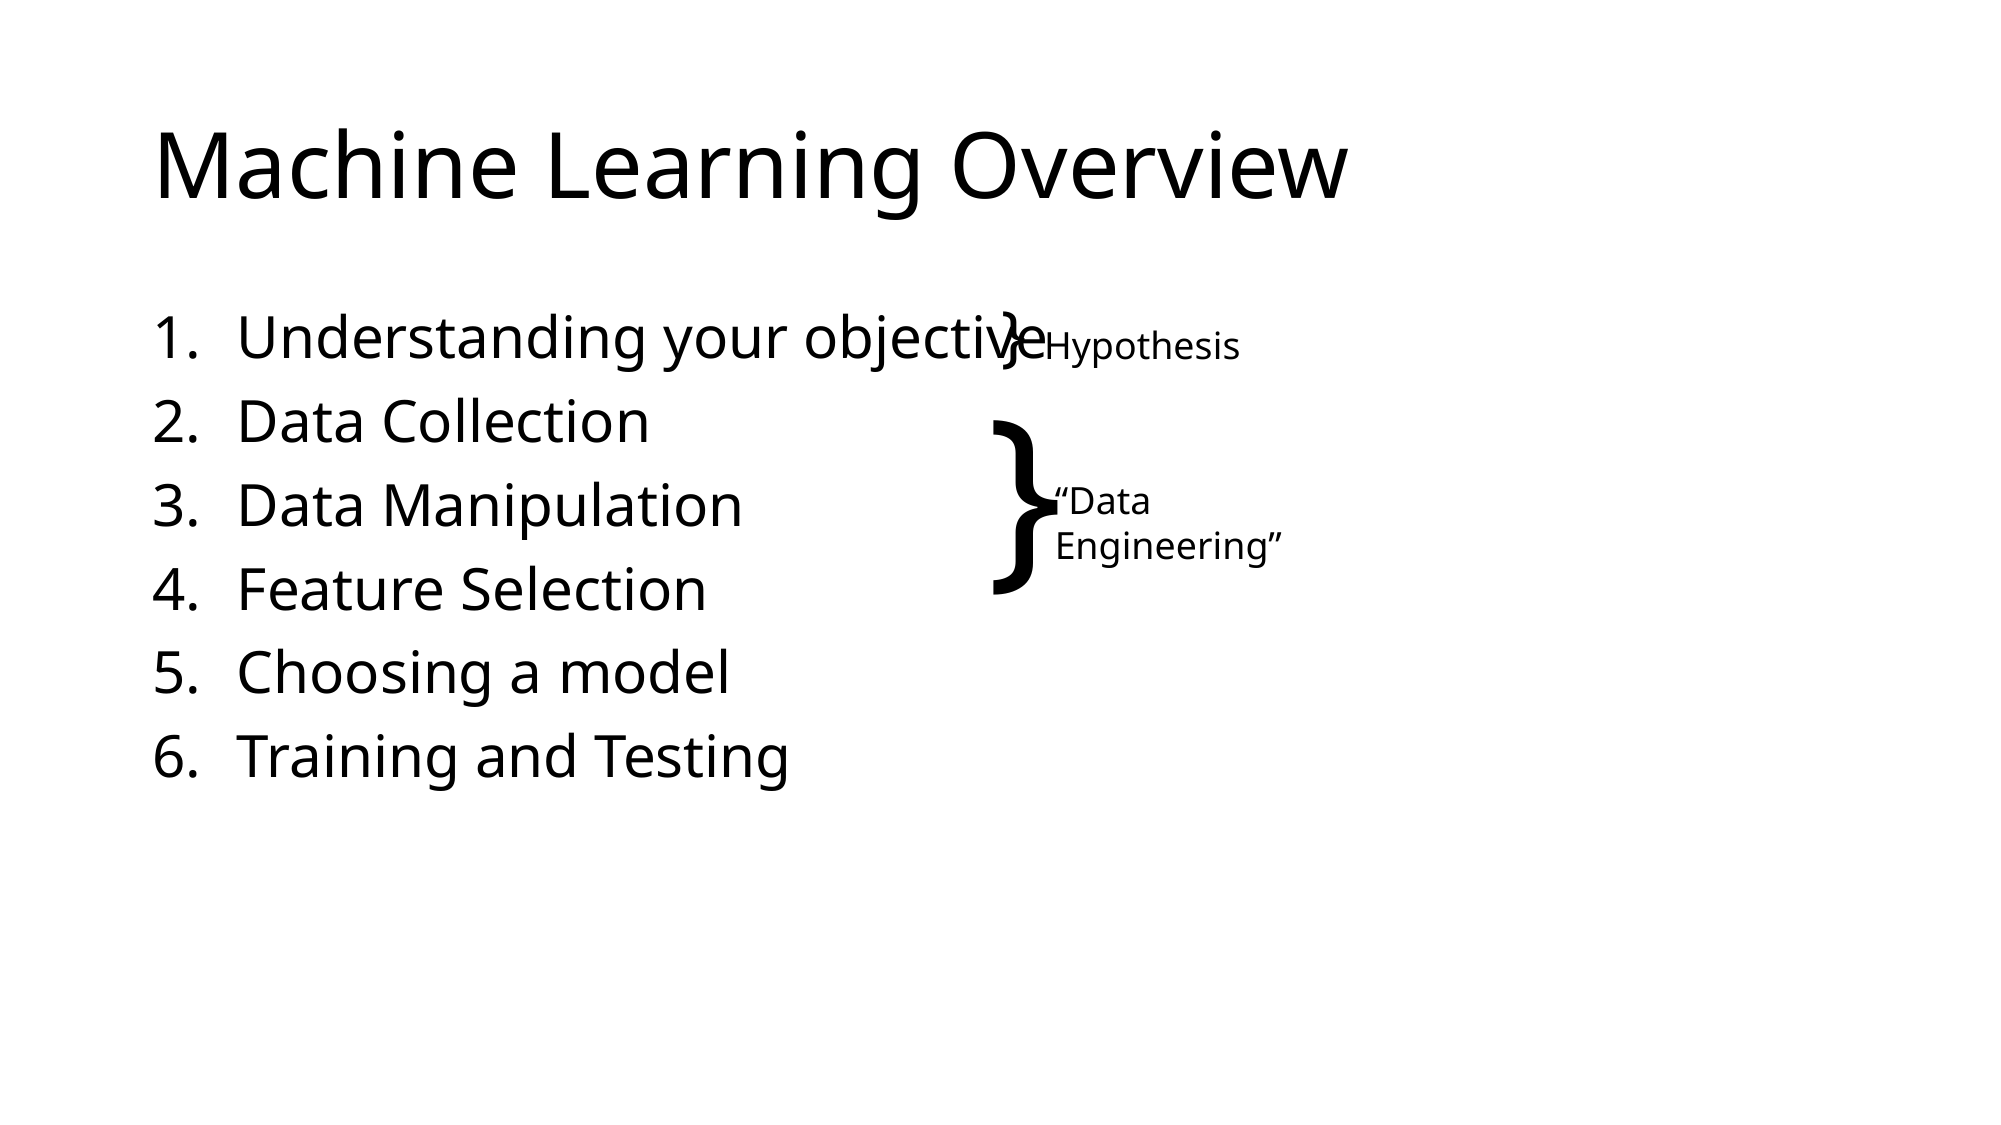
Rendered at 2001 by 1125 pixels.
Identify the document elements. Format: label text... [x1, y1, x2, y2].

text_box } [972, 356, 1082, 612]
text_box “Data Engineering” [1040, 469, 1388, 575]
title Machine Learning Overview [137, 59, 1863, 278]
text_box } Hypothesis [986, 285, 1564, 381]
list Understanding your objective Data Collection Data Manipulation Feature Selection Choosing a model Training and Testing [137, 300, 1863, 1015]
